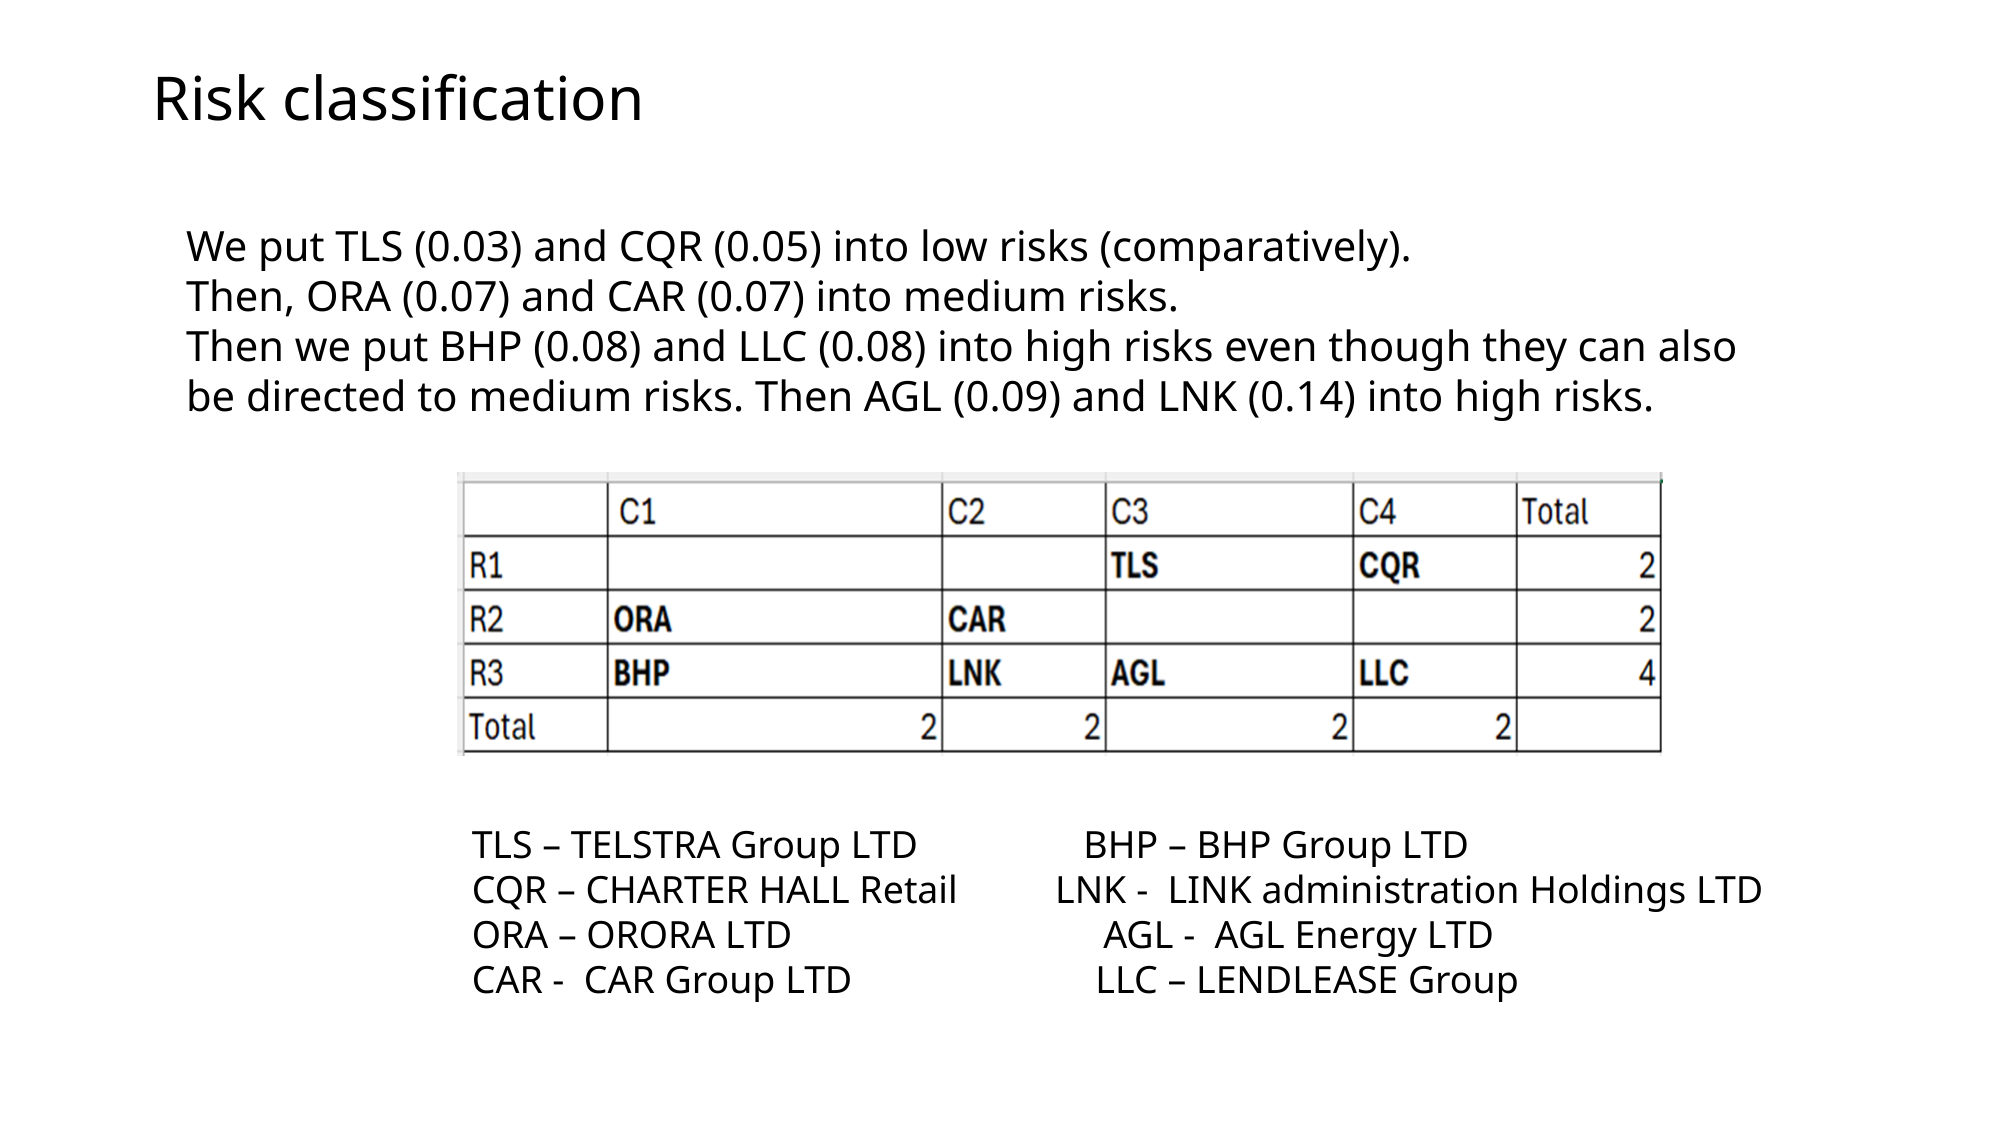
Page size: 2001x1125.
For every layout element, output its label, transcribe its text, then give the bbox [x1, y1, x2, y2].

title Risk classification [137, 59, 1199, 142]
text_box TLS – TELSTRA Group LTD BHP – BHP Group LTD CQR – CHARTER HALL Retail LNK - LINK administration Holdings LTD ORA – ORORA LTD AGL - AGL Energy LTD CAR - CAR Group LTD LLC – LENDLEASE Group [457, 814, 1795, 1009]
text_box We put TLS (0.03) and CQR (0.05) into low risks (comparatively). Then, ORA (0.07) and CAR (0.07) into medium risks. Then we put BHP (0.08) and LLC (0.08) into high risks even though they can also be directed to medium risks. Then AGL (0.09) and LNK (0.14) into high risks. [171, 212, 1809, 428]
picture [456, 471, 1663, 756]
